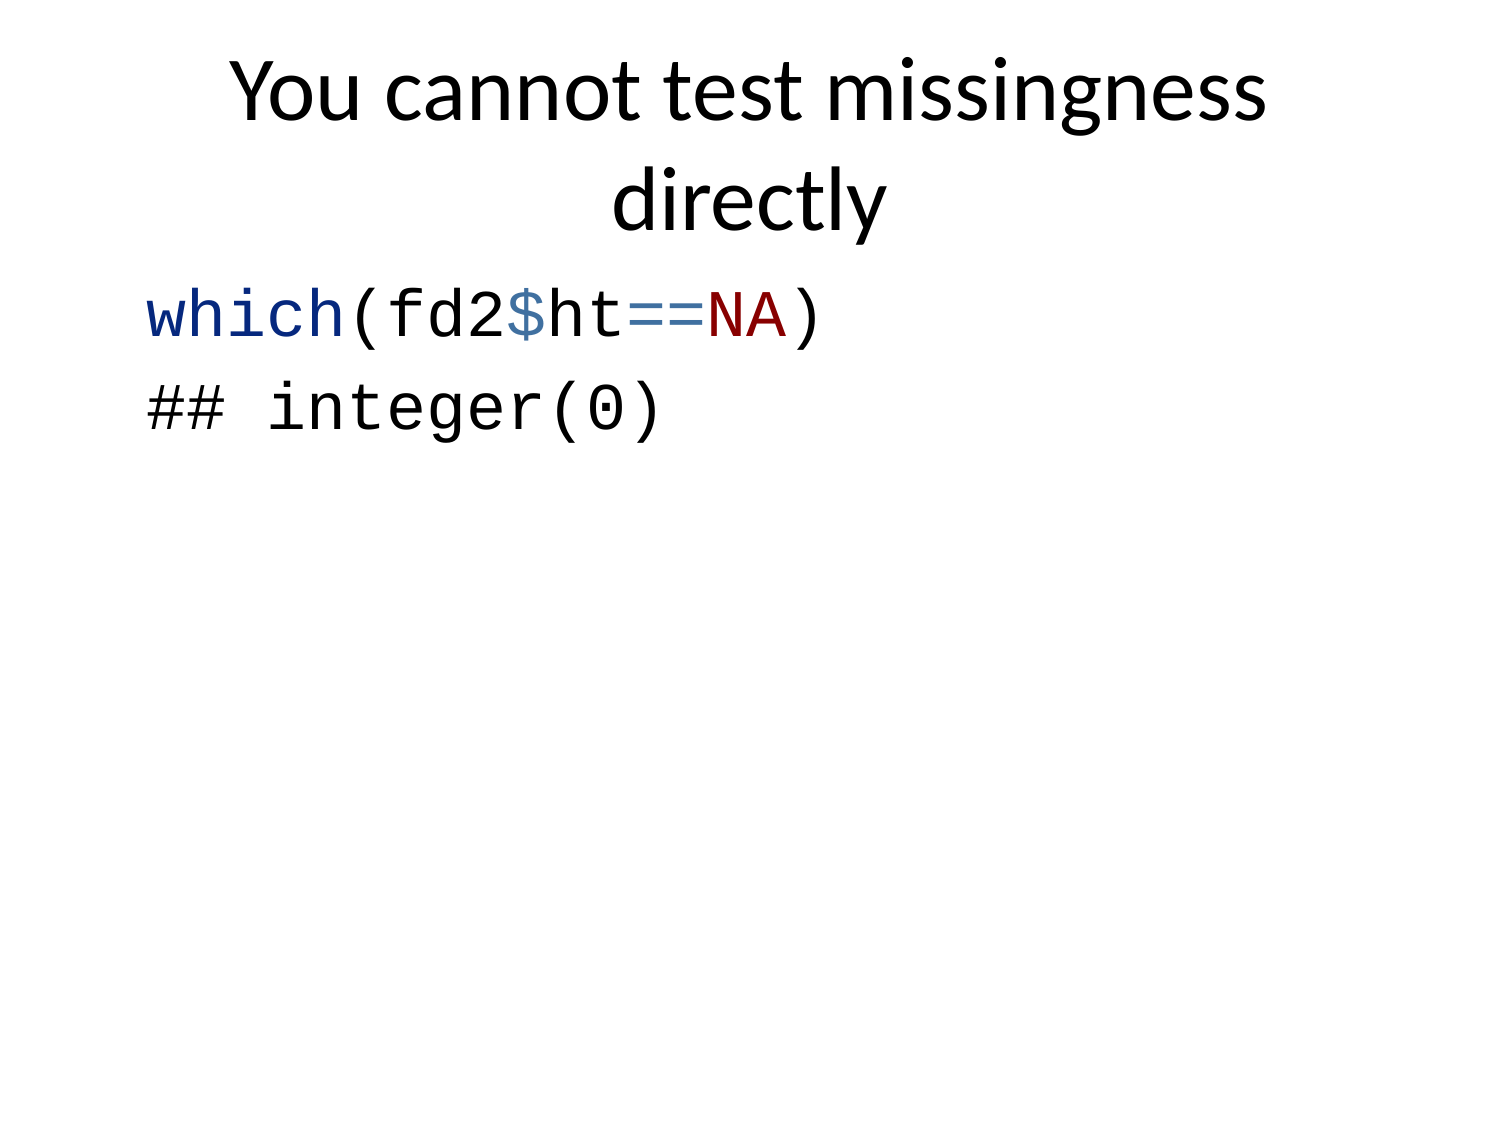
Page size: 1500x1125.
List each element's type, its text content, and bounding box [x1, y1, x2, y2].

title You cannot test missingness directly [75, 45, 1425, 233]
list which(fd2$ht==NA) ## integer(0) [75, 262, 1425, 1005]
